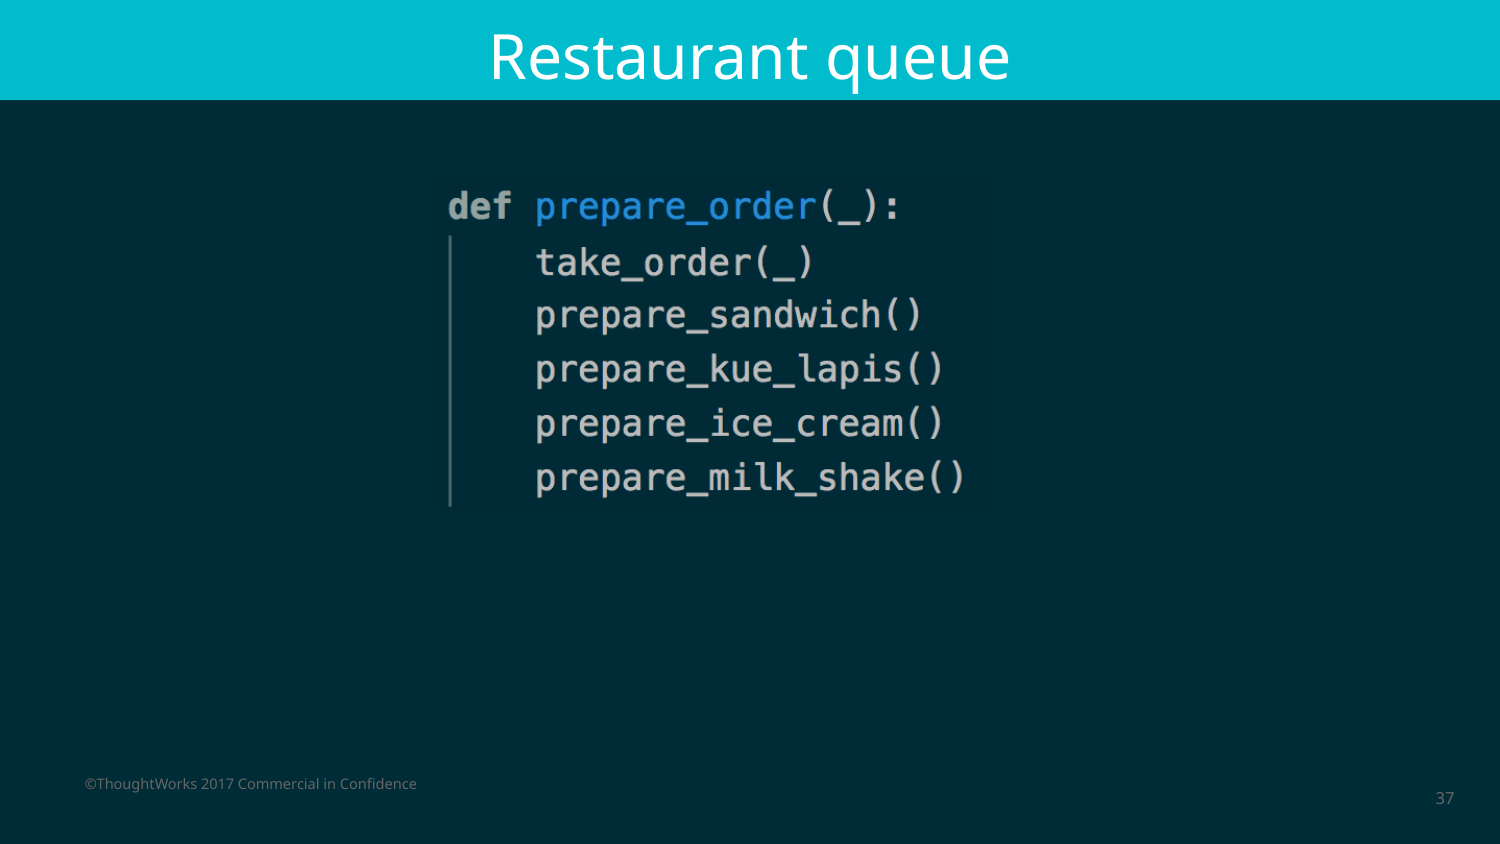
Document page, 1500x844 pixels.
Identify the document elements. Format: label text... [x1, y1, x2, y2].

picture [538, 415, 554, 444]
picture [862, 470, 879, 491]
picture [736, 199, 750, 218]
picture [603, 361, 620, 389]
picture [932, 352, 940, 384]
picture [649, 470, 664, 490]
picture [886, 462, 903, 490]
picture [755, 462, 771, 490]
picture [795, 307, 817, 327]
picture [649, 307, 664, 327]
picture [494, 191, 511, 218]
picture [686, 493, 709, 497]
picture [932, 460, 940, 493]
title Restaurant queue [71, 8, 1429, 101]
picture [667, 307, 685, 328]
picture [671, 255, 686, 275]
picture [580, 415, 598, 436]
picture [883, 415, 903, 435]
picture [754, 361, 771, 382]
picture [733, 361, 749, 382]
picture [649, 415, 664, 435]
picture [449, 191, 468, 219]
picture [562, 470, 577, 490]
picture [910, 406, 918, 438]
picture [820, 470, 835, 491]
picture [755, 307, 770, 327]
picture [773, 438, 795, 442]
picture [819, 361, 836, 382]
picture [905, 470, 924, 491]
picture [821, 307, 837, 327]
picture [823, 189, 832, 221]
picture [802, 245, 810, 278]
picture [471, 198, 490, 219]
picture [775, 199, 793, 219]
picture [736, 255, 750, 275]
picture [562, 361, 577, 381]
picture [582, 247, 599, 275]
picture [775, 300, 792, 328]
picture [823, 415, 838, 435]
picture [559, 255, 575, 276]
text_box [0, 0, 1500, 101]
picture [645, 255, 663, 276]
picture [932, 406, 940, 438]
picture [624, 361, 641, 382]
picture [623, 199, 640, 219]
picture [841, 462, 858, 490]
picture [862, 415, 879, 436]
picture [624, 415, 641, 436]
picture [864, 361, 881, 381]
picture [773, 384, 795, 388]
picture [777, 462, 794, 490]
picture [863, 300, 879, 327]
picture [686, 438, 709, 442]
picture [838, 221, 860, 225]
picture [799, 354, 815, 381]
picture [580, 470, 598, 491]
picture [710, 470, 729, 490]
picture [621, 278, 643, 282]
picture [603, 199, 619, 226]
picture [758, 245, 767, 278]
picture [666, 199, 684, 219]
picture [840, 415, 859, 436]
picture [798, 415, 814, 436]
picture [712, 307, 726, 328]
picture [538, 307, 554, 335]
slide_number 37 [1379, 766, 1470, 832]
picture [624, 307, 641, 328]
picture [686, 330, 709, 334]
picture [603, 307, 620, 335]
picture [841, 361, 858, 389]
picture [580, 199, 598, 219]
picture [732, 307, 749, 328]
picture [773, 278, 795, 282]
picture [538, 199, 554, 226]
picture [954, 460, 961, 493]
picture [795, 493, 817, 497]
picture [667, 470, 685, 491]
picture [754, 191, 770, 219]
picture [885, 361, 901, 382]
picture [710, 199, 727, 219]
picture [734, 470, 750, 490]
picture [888, 298, 897, 330]
picture [910, 352, 918, 384]
picture [649, 361, 664, 381]
picture [537, 250, 553, 275]
picture [889, 198, 895, 206]
picture [580, 307, 598, 328]
picture [910, 298, 918, 330]
picture [538, 470, 554, 498]
picture [624, 470, 641, 491]
picture [603, 470, 620, 498]
picture [713, 416, 729, 435]
picture [842, 307, 858, 328]
picture [686, 384, 709, 388]
picture [667, 415, 685, 436]
picture [801, 199, 815, 218]
picture [866, 189, 875, 221]
picture [562, 415, 577, 435]
picture [667, 361, 685, 382]
picture [710, 255, 729, 276]
picture [733, 415, 749, 436]
picture [650, 199, 663, 218]
picture [602, 255, 620, 276]
picture [562, 199, 577, 218]
picture [754, 415, 771, 436]
picture [562, 307, 577, 327]
picture [580, 361, 598, 382]
picture [688, 247, 706, 276]
picture [712, 354, 729, 381]
picture [538, 361, 554, 389]
picture [603, 415, 620, 444]
